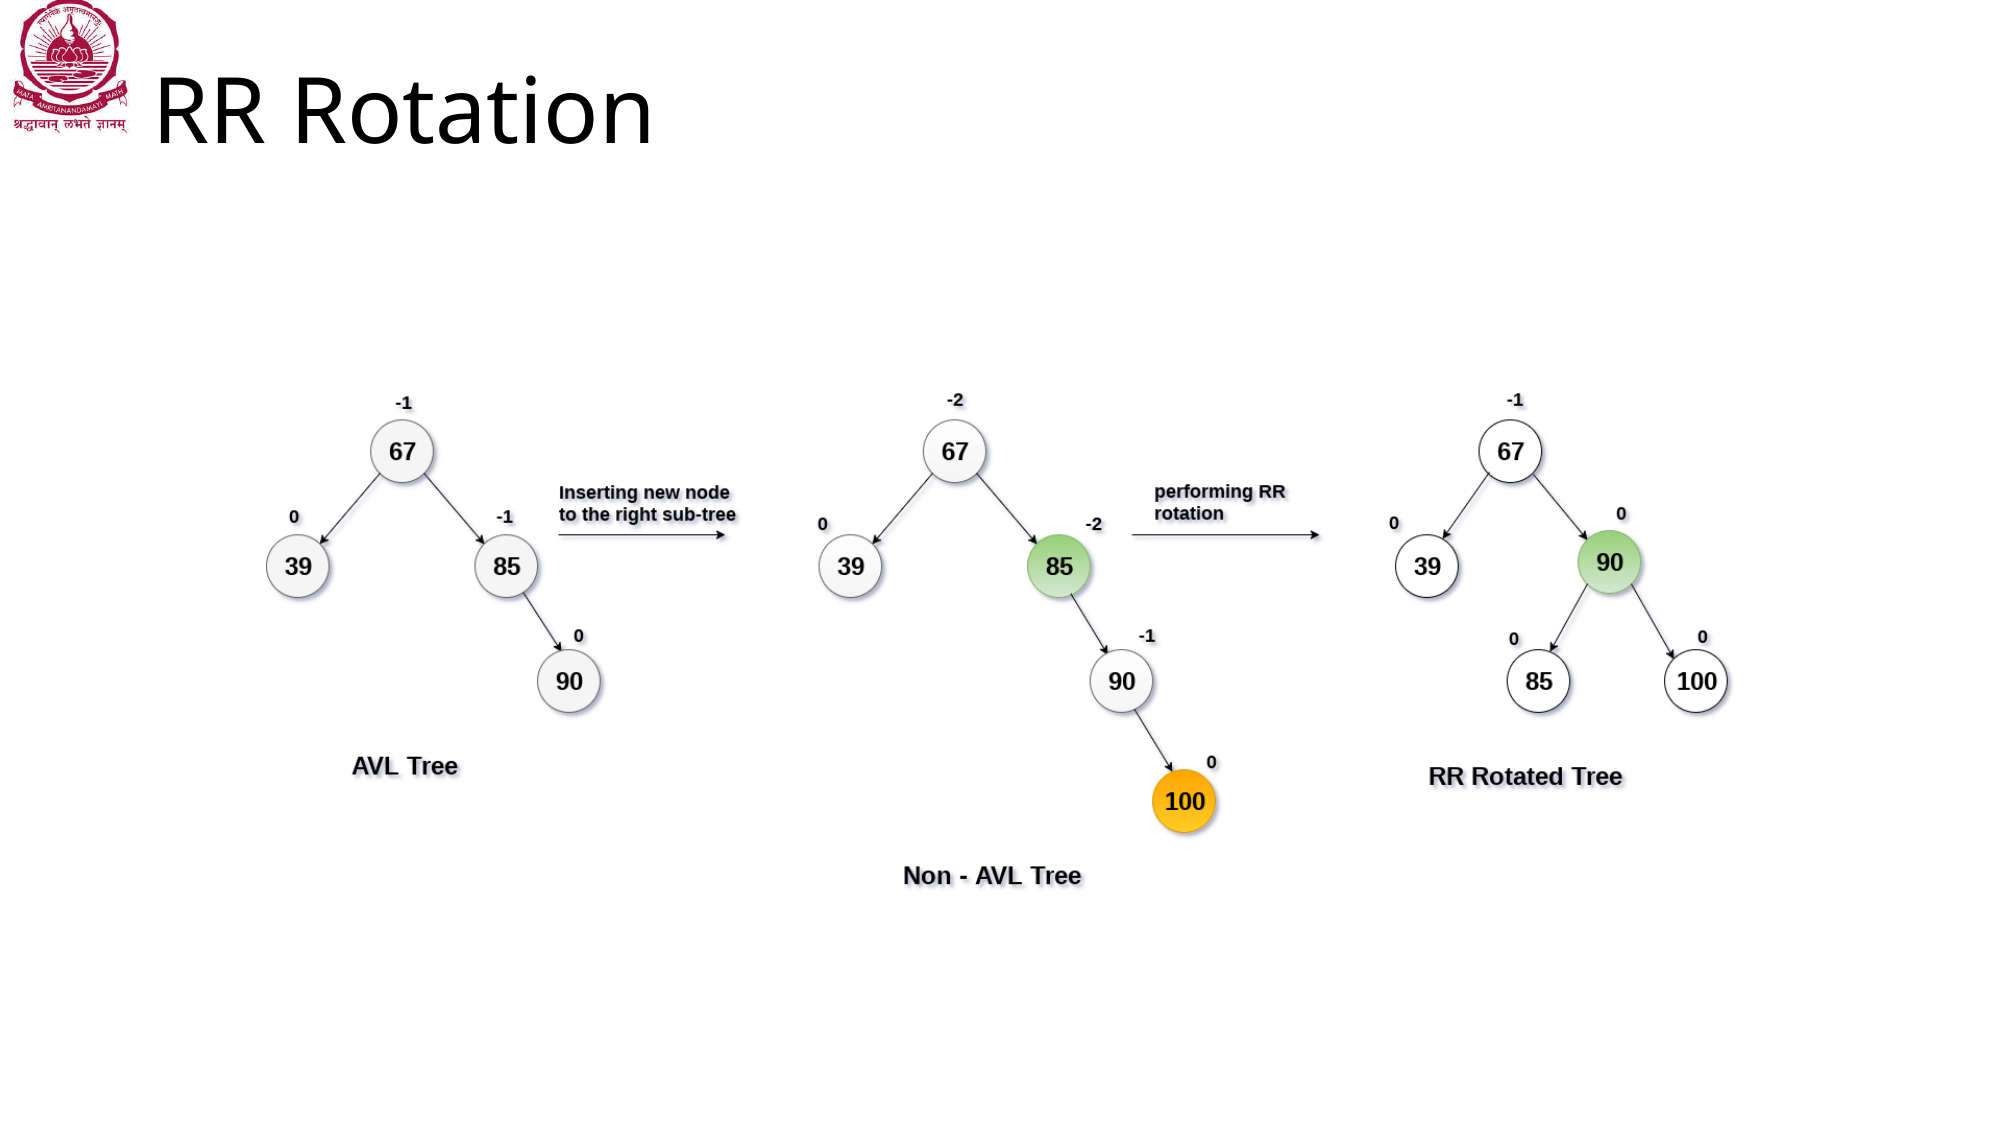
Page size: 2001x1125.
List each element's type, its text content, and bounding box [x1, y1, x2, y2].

picture [0, 0, 140, 134]
title RR Rotation [137, 59, 1863, 278]
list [266, 386, 1734, 927]
